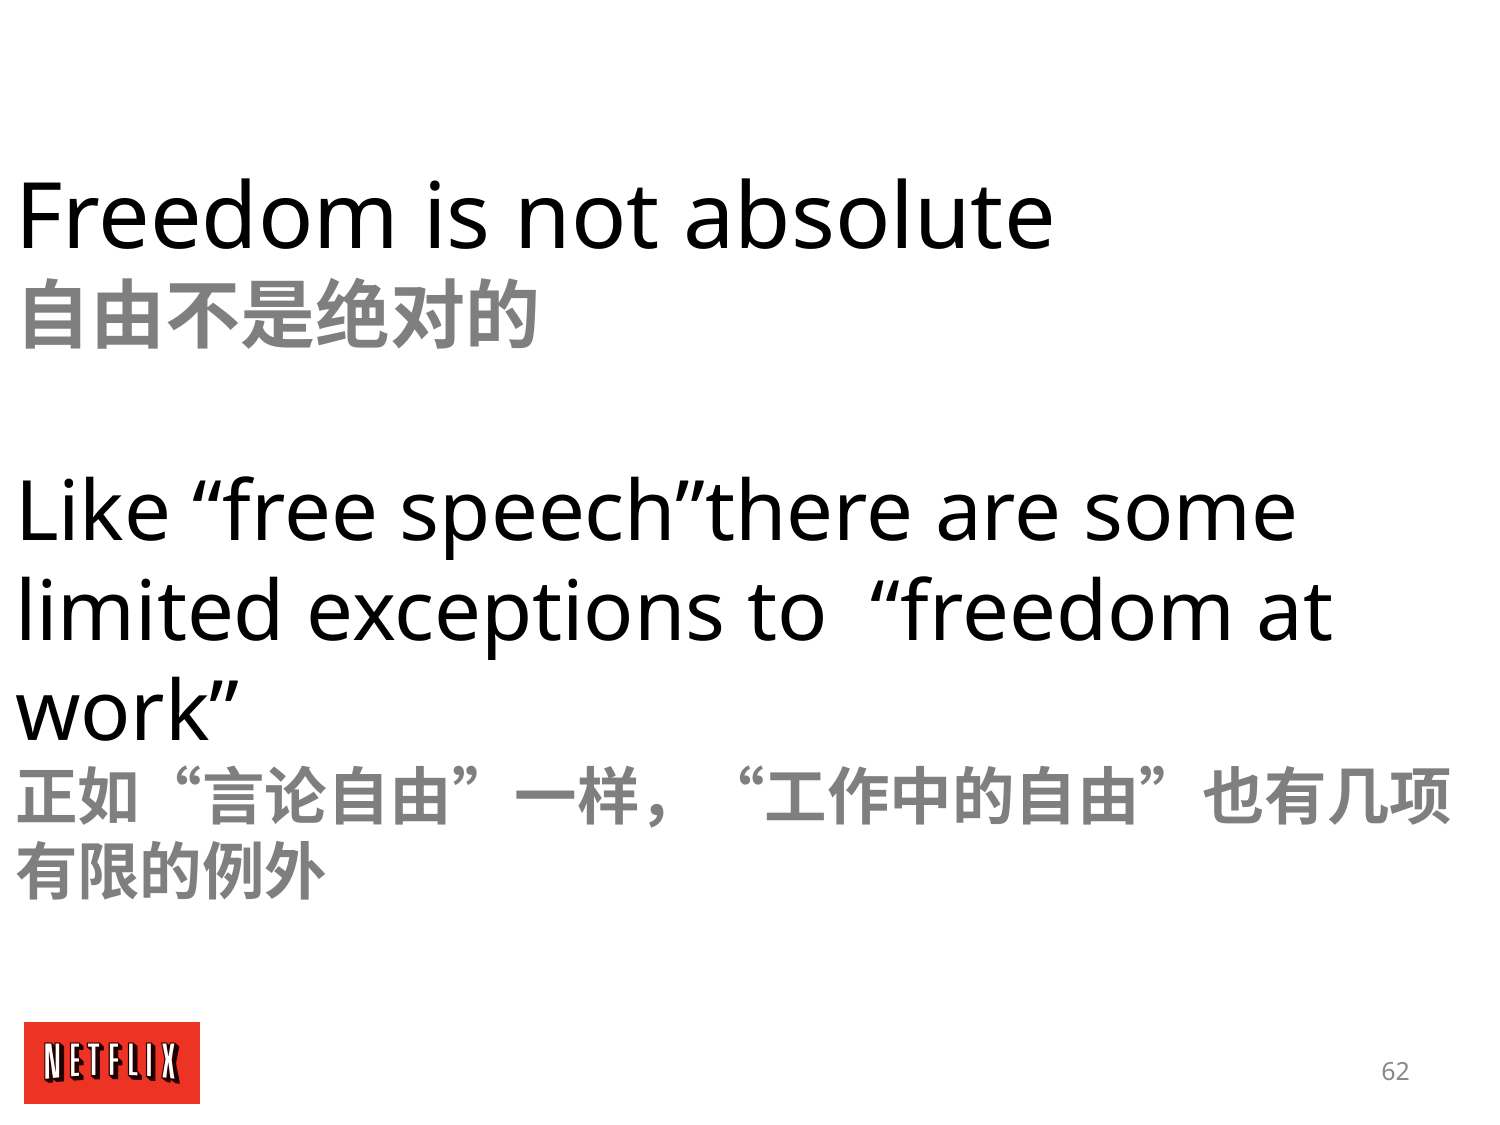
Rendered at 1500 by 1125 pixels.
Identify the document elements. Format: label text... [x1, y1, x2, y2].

picture [24, 1022, 200, 1104]
slide_number 62 [1074, 1042, 1425, 1103]
title Freedom is not absolute 自由不是绝对的 Like “free speech”there are some limited exceptions to “freedom at work” 正如“言论自由”一样，“工作中的自由”也有几项有限的例外 [0, 123, 1500, 941]
